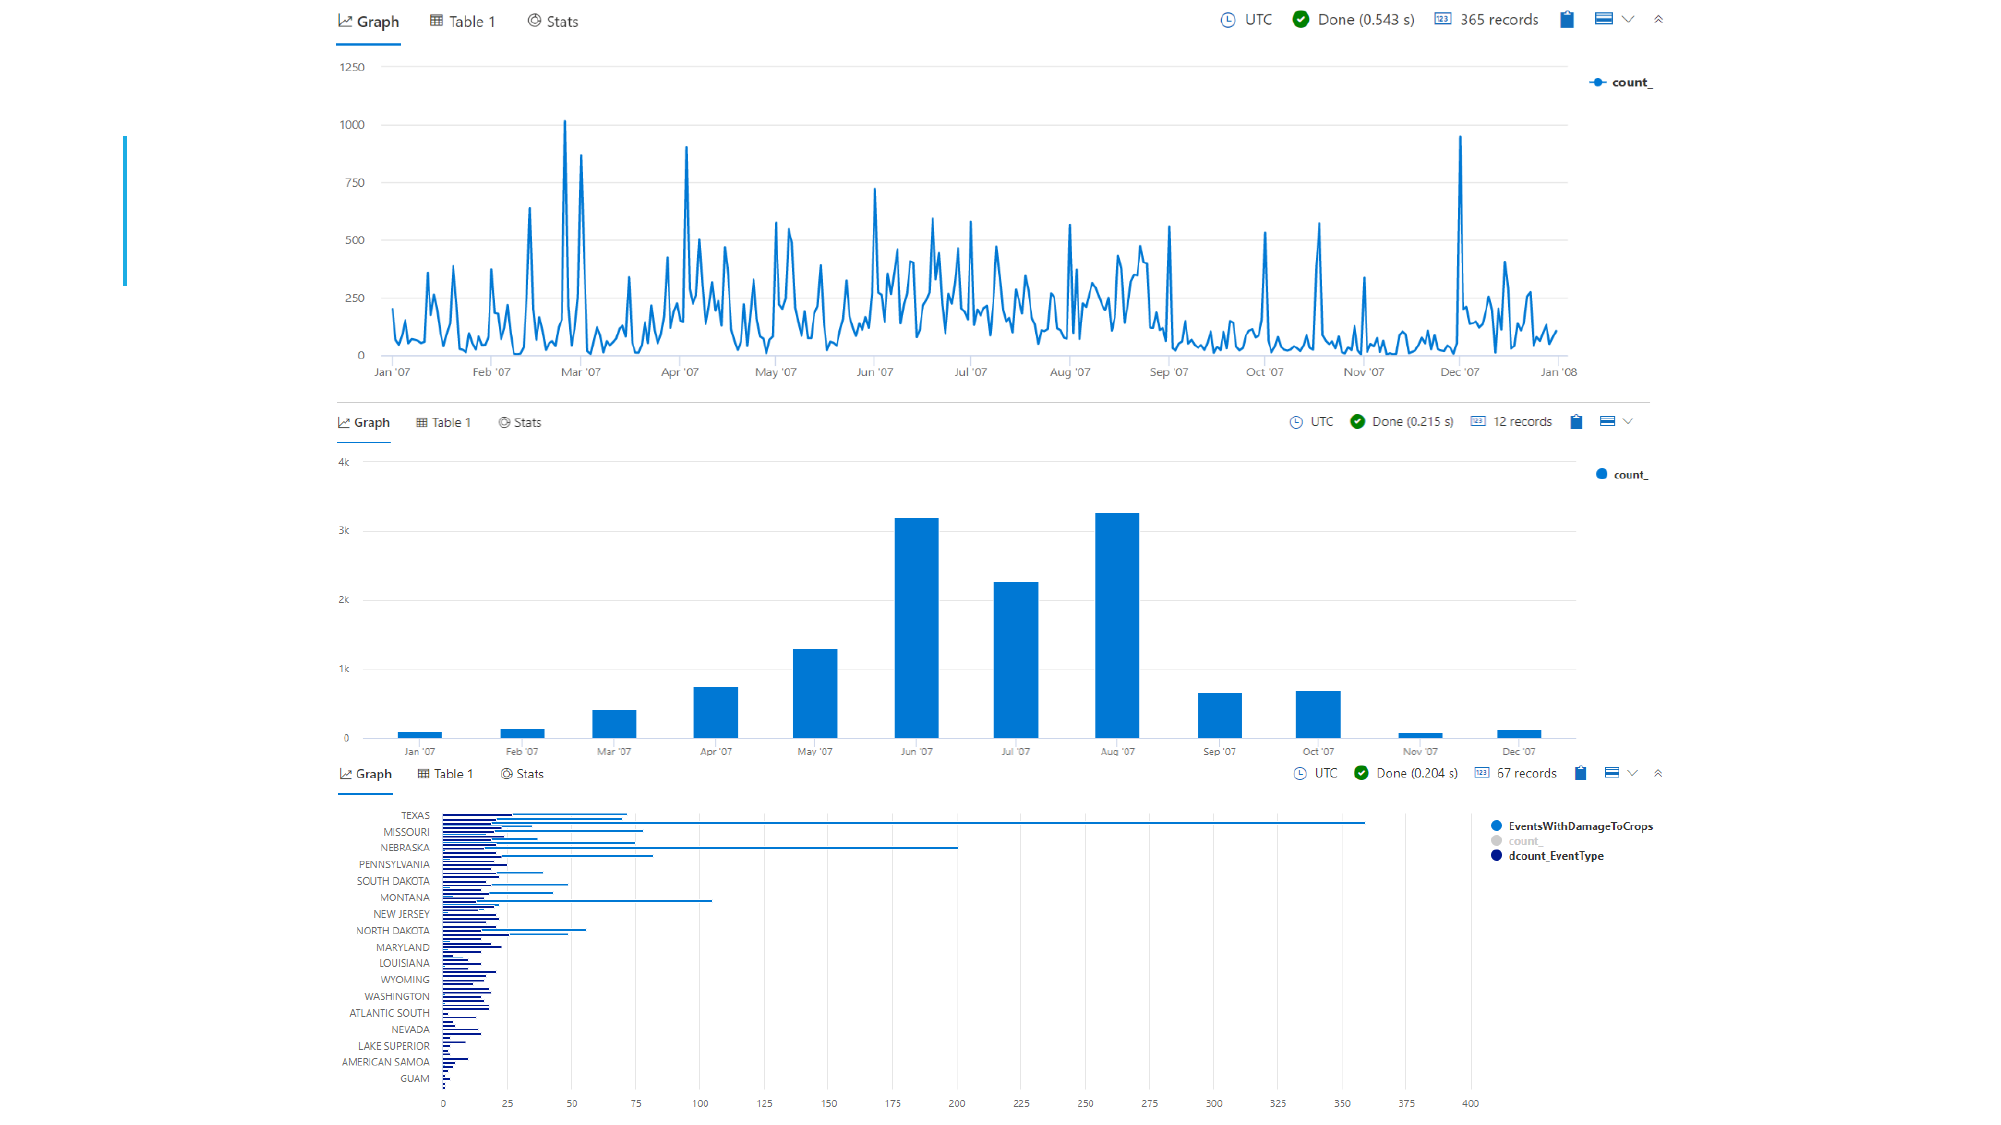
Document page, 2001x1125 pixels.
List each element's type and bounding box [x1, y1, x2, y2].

picture [333, 0, 1667, 1125]
